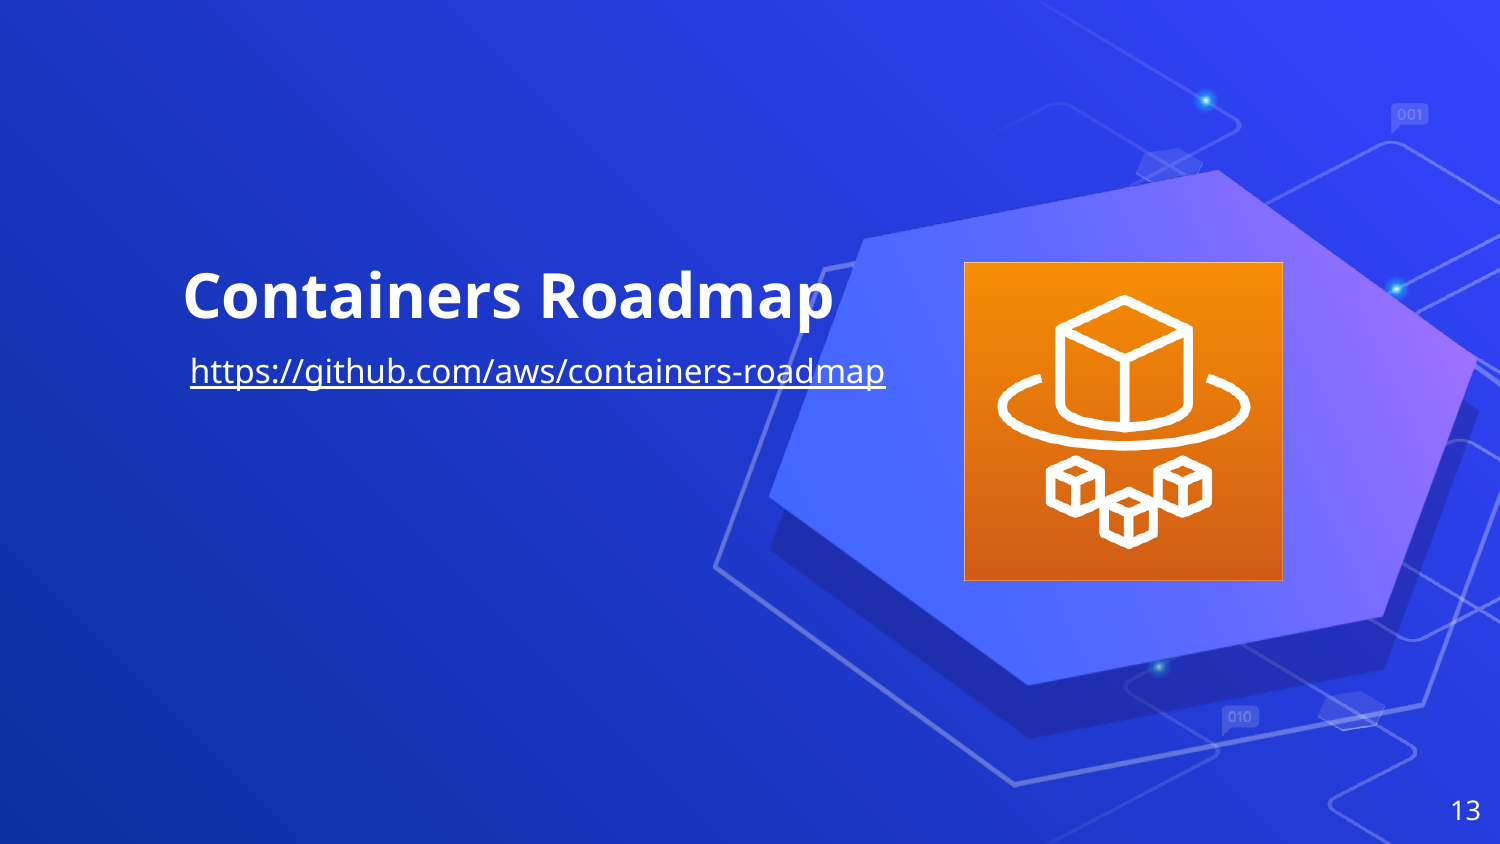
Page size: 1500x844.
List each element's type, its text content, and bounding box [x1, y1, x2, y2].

slide_number ‹#› [1391, 796, 1482, 844]
picture [0, 0, 1500, 844]
subtitle https://github.com/aws/containers-roadmap [115, 189, 707, 735]
